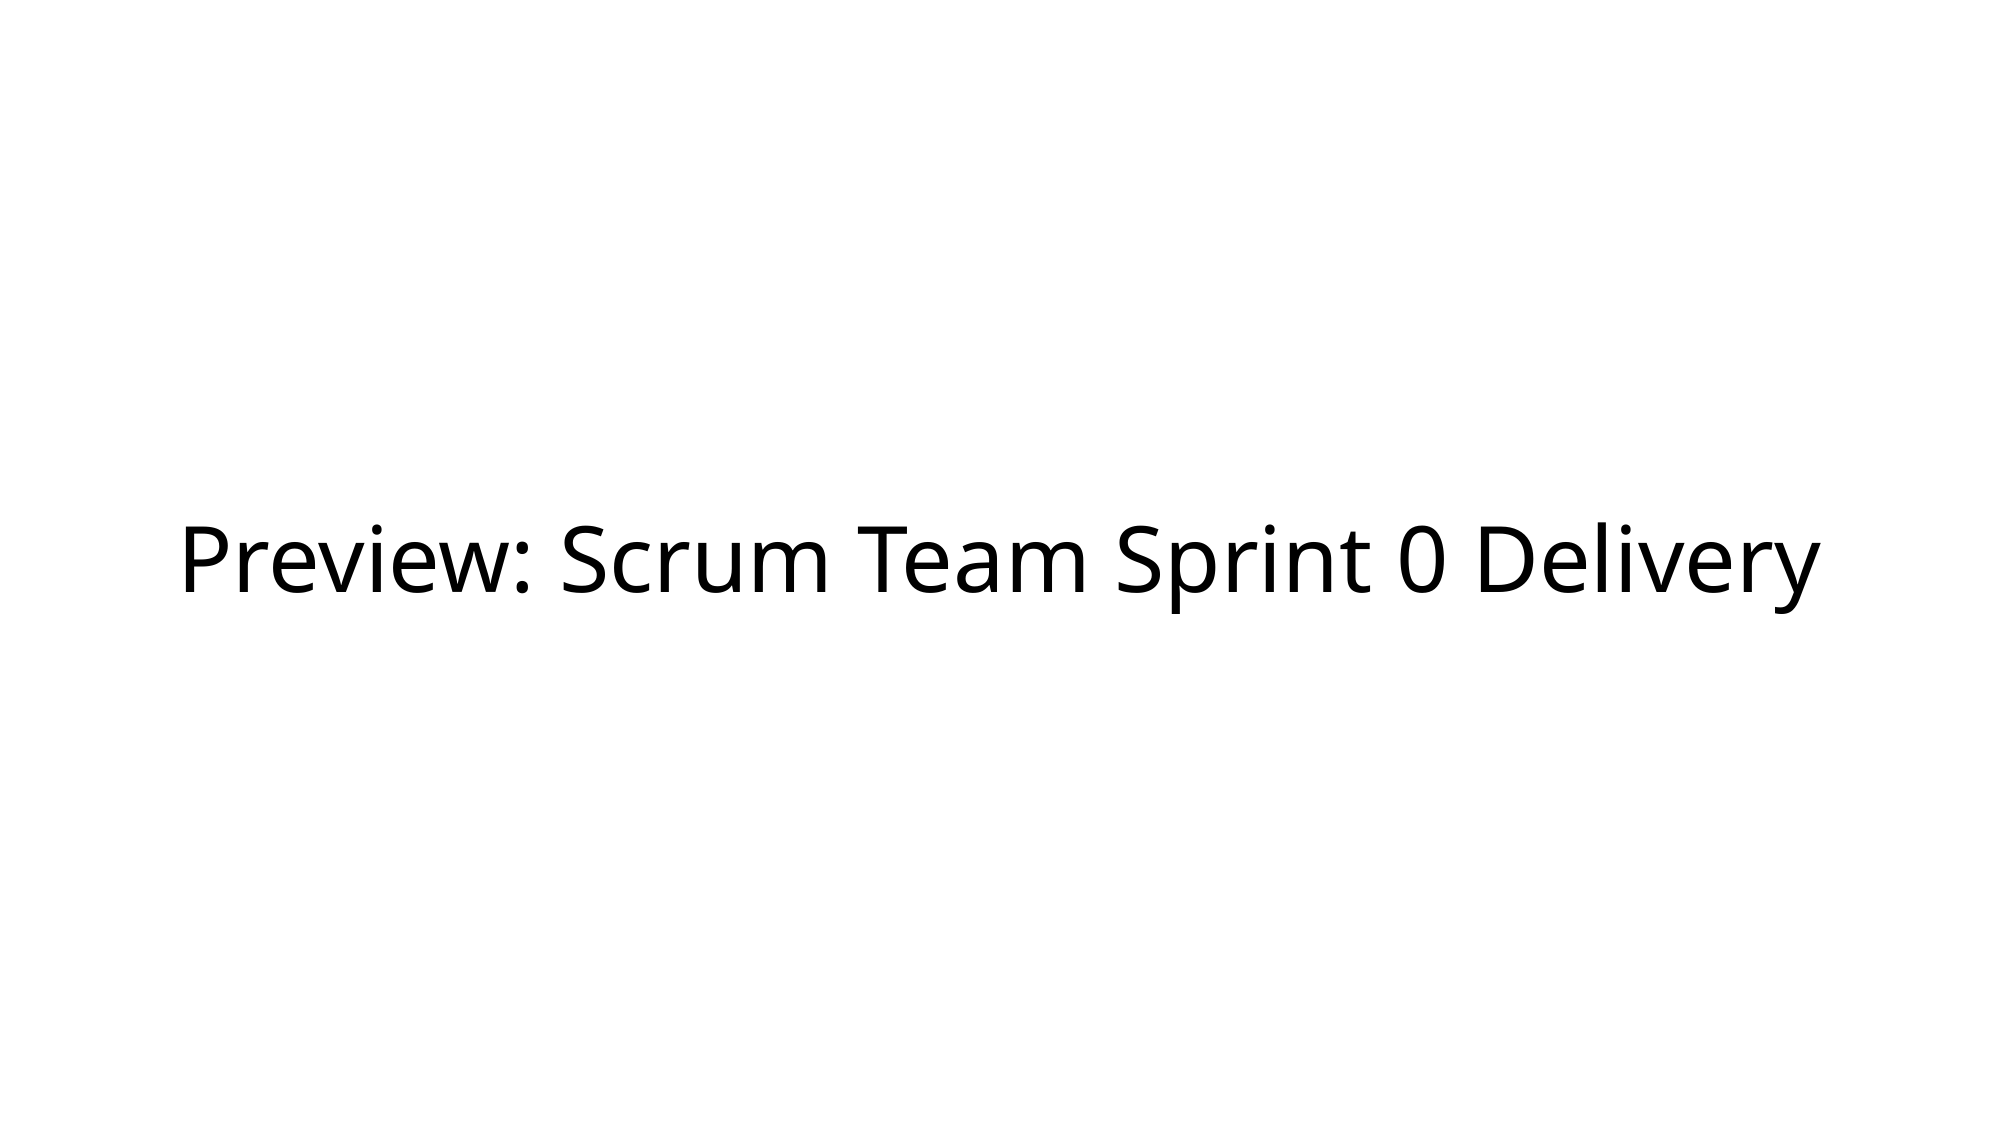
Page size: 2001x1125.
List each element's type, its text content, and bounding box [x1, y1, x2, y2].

list Preview: Scrum Team Sprint 0 Delivery [137, 503, 1863, 622]
